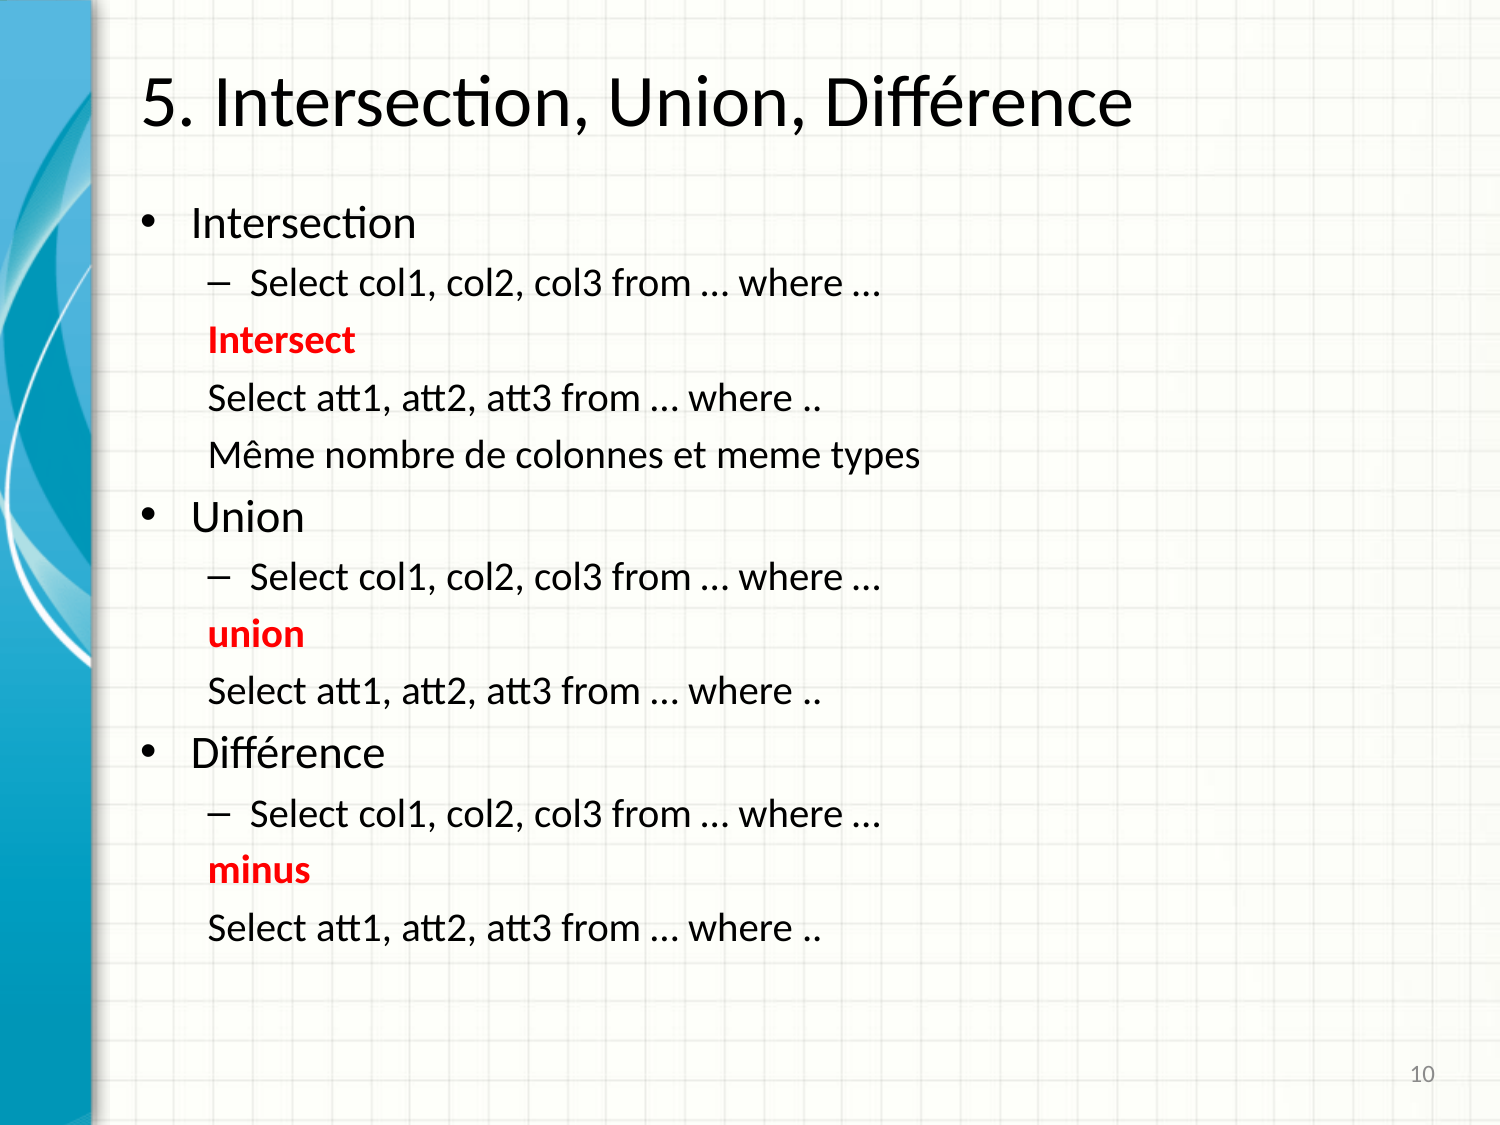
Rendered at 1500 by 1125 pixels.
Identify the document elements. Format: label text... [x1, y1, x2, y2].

title 5. Intersection, Union, Différence [125, 44, 1450, 149]
list Intersection Select col1, col2, col3 from … where … Intersect Select att1, att2, att3 from … where .. Même nombre de colonnes et meme types Union Select col1, col2, col3 from … where … union Select att1, att2, att3 from … where .. Différence Select col1, col2, col3 from … where … minus Select att1, att2, att3 from … where .. [125, 184, 1450, 967]
slide_number 10 [1100, 1042, 1450, 1103]
picture [0, 0, 1500, 1125]
